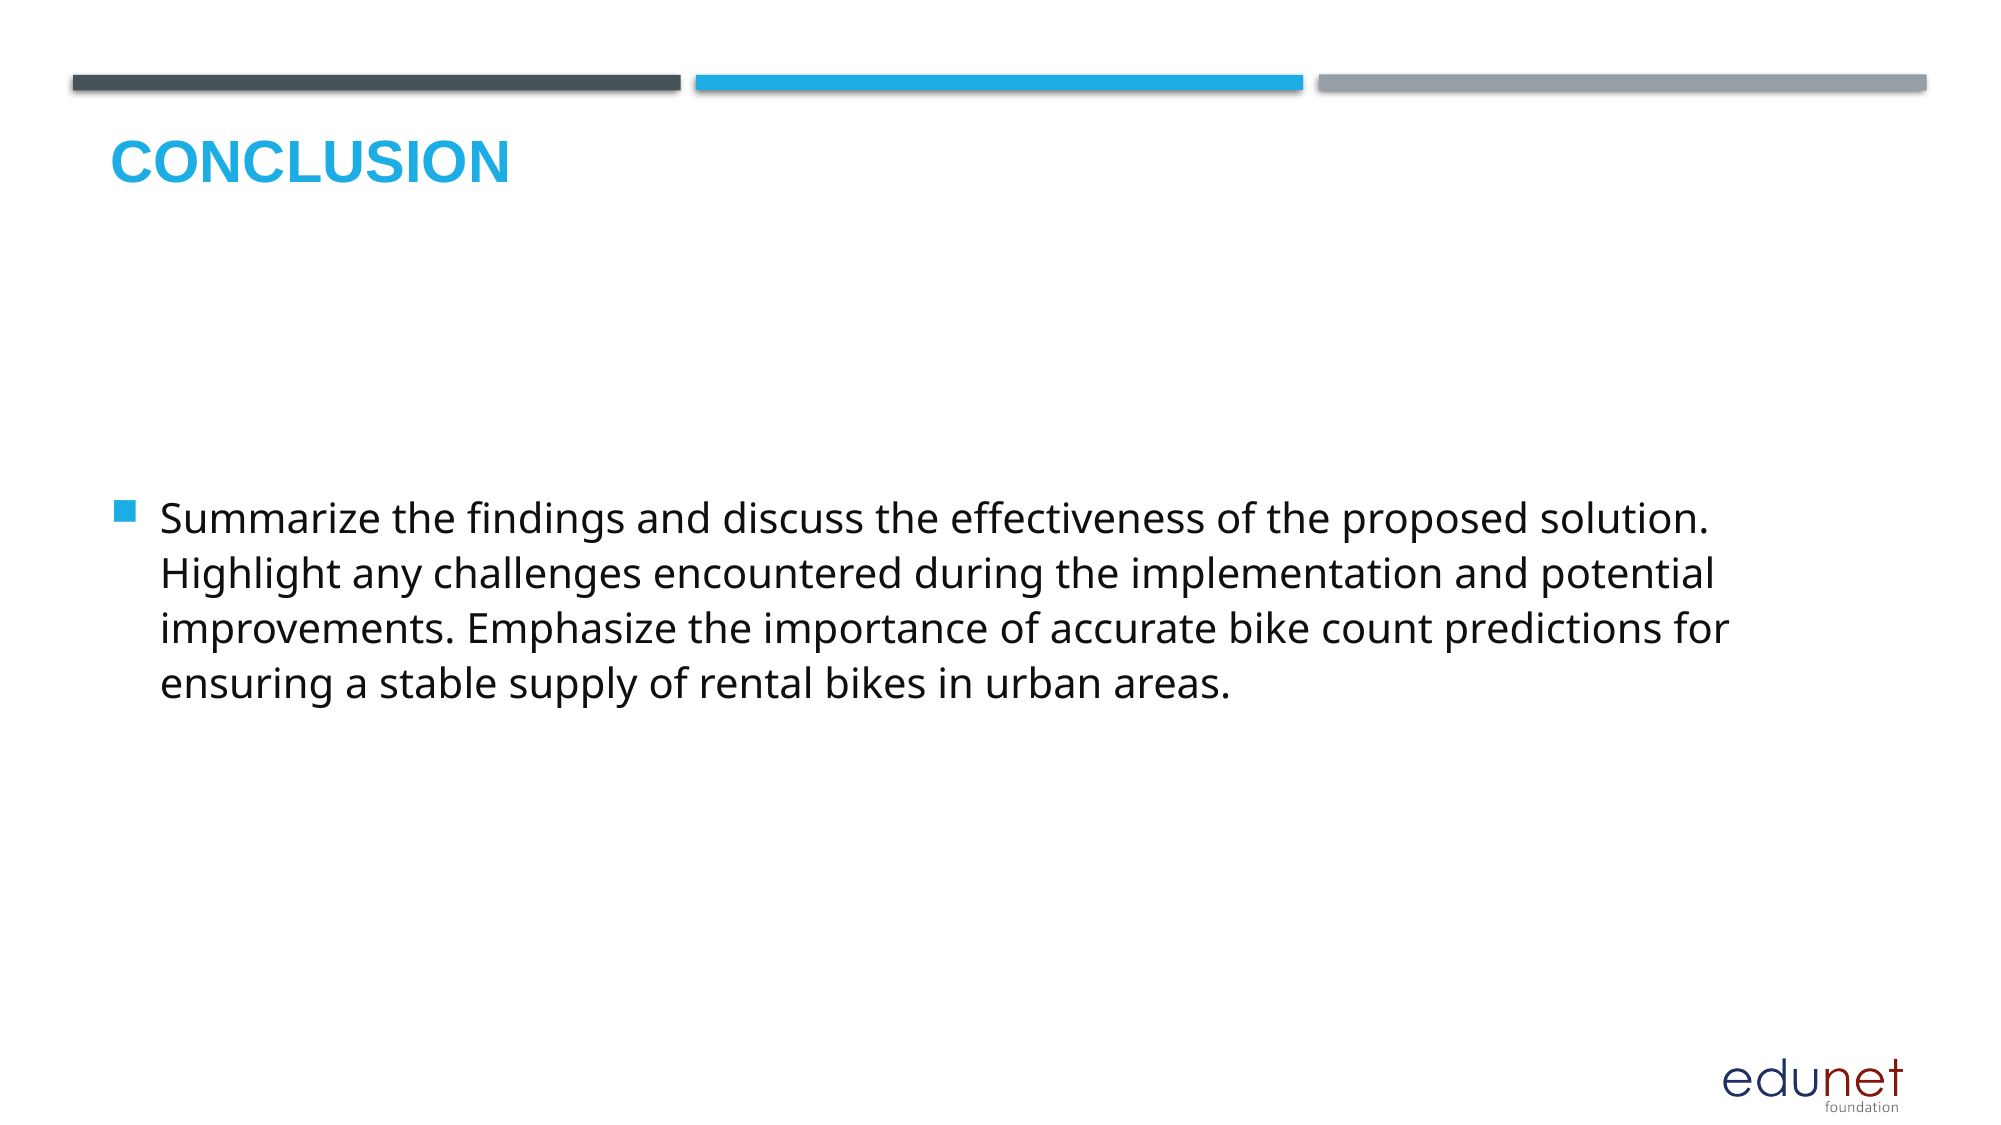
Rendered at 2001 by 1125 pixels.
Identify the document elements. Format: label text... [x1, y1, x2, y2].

picture [1719, 1056, 1905, 1116]
text_box Summarize the findings and discuss the effectiveness of the proposed solution. Highlight any challenges encountered during the implementation and potential improvements. Emphasize the importance of accurate bike count predictions for ensuring a stable supply of rental bikes in urban areas. [95, 213, 1905, 981]
text_box Conclusion [95, 115, 1905, 202]
